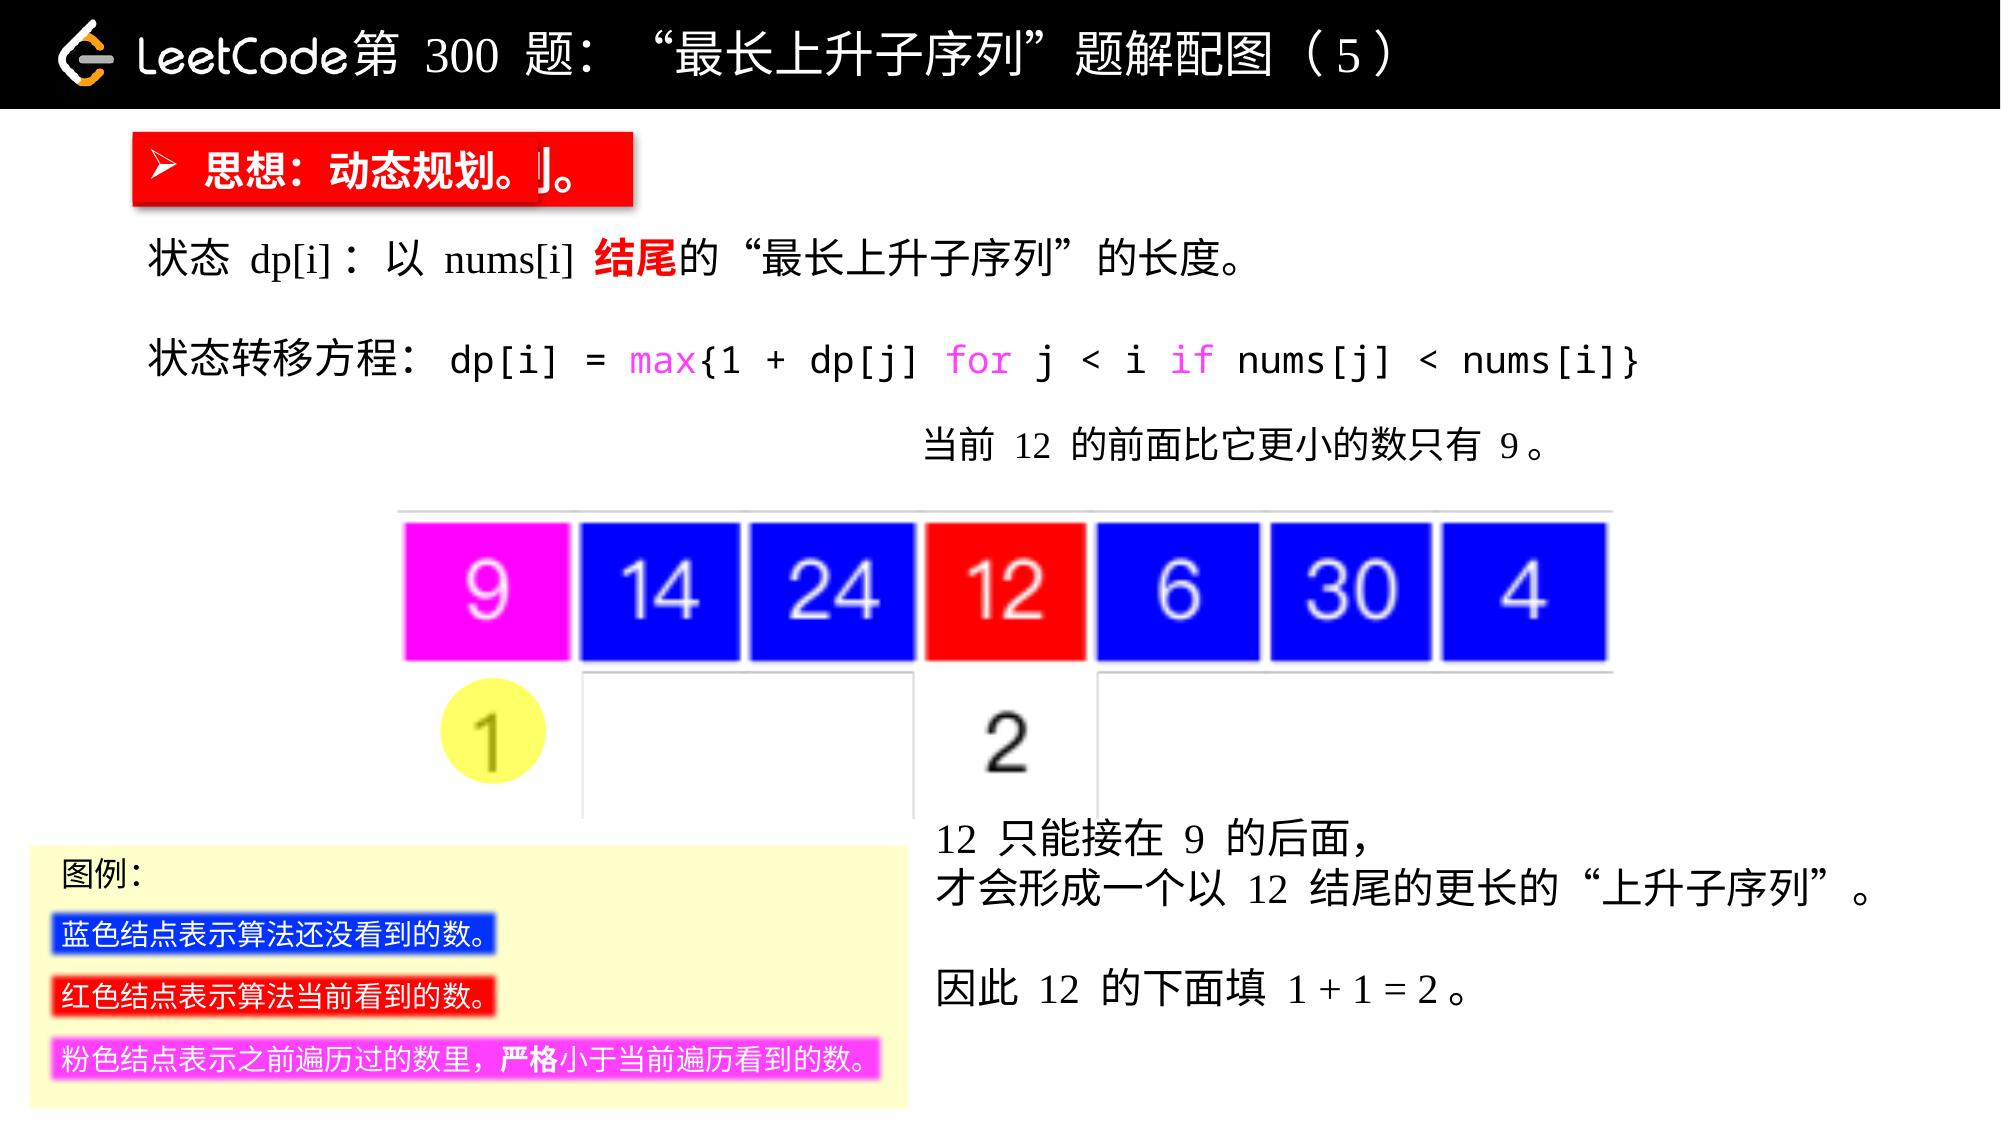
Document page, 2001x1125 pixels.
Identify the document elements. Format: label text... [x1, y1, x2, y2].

text_box 当前 12 的前面比它更小的数只有 9。 [906, 413, 1580, 474]
text_box 12 只能接在 9 的后面， 才会形成一个以 12 结尾的更长的“上升子序列”。 因此 12 的下面填 1 + 1 = 2。 [920, 804, 1886, 1020]
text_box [29, 845, 908, 1109]
picture [396, 509, 1614, 819]
text_box 第 300 题：“最长上升子序列”题解配图（5） [336, 15, 1438, 90]
text_box 状态 dp[i]：以 nums[i] 结尾的“最长上升子序列”的长度。 状态转移方程：dp[i] = max{1 + dp[j] for j < i if nums[j] < nums[i]} [132, 224, 1683, 390]
picture [57, 14, 347, 100]
text_box 思想：动态规划。 [132, 131, 634, 207]
text_box 思想：动态规划。 [132, 137, 539, 202]
